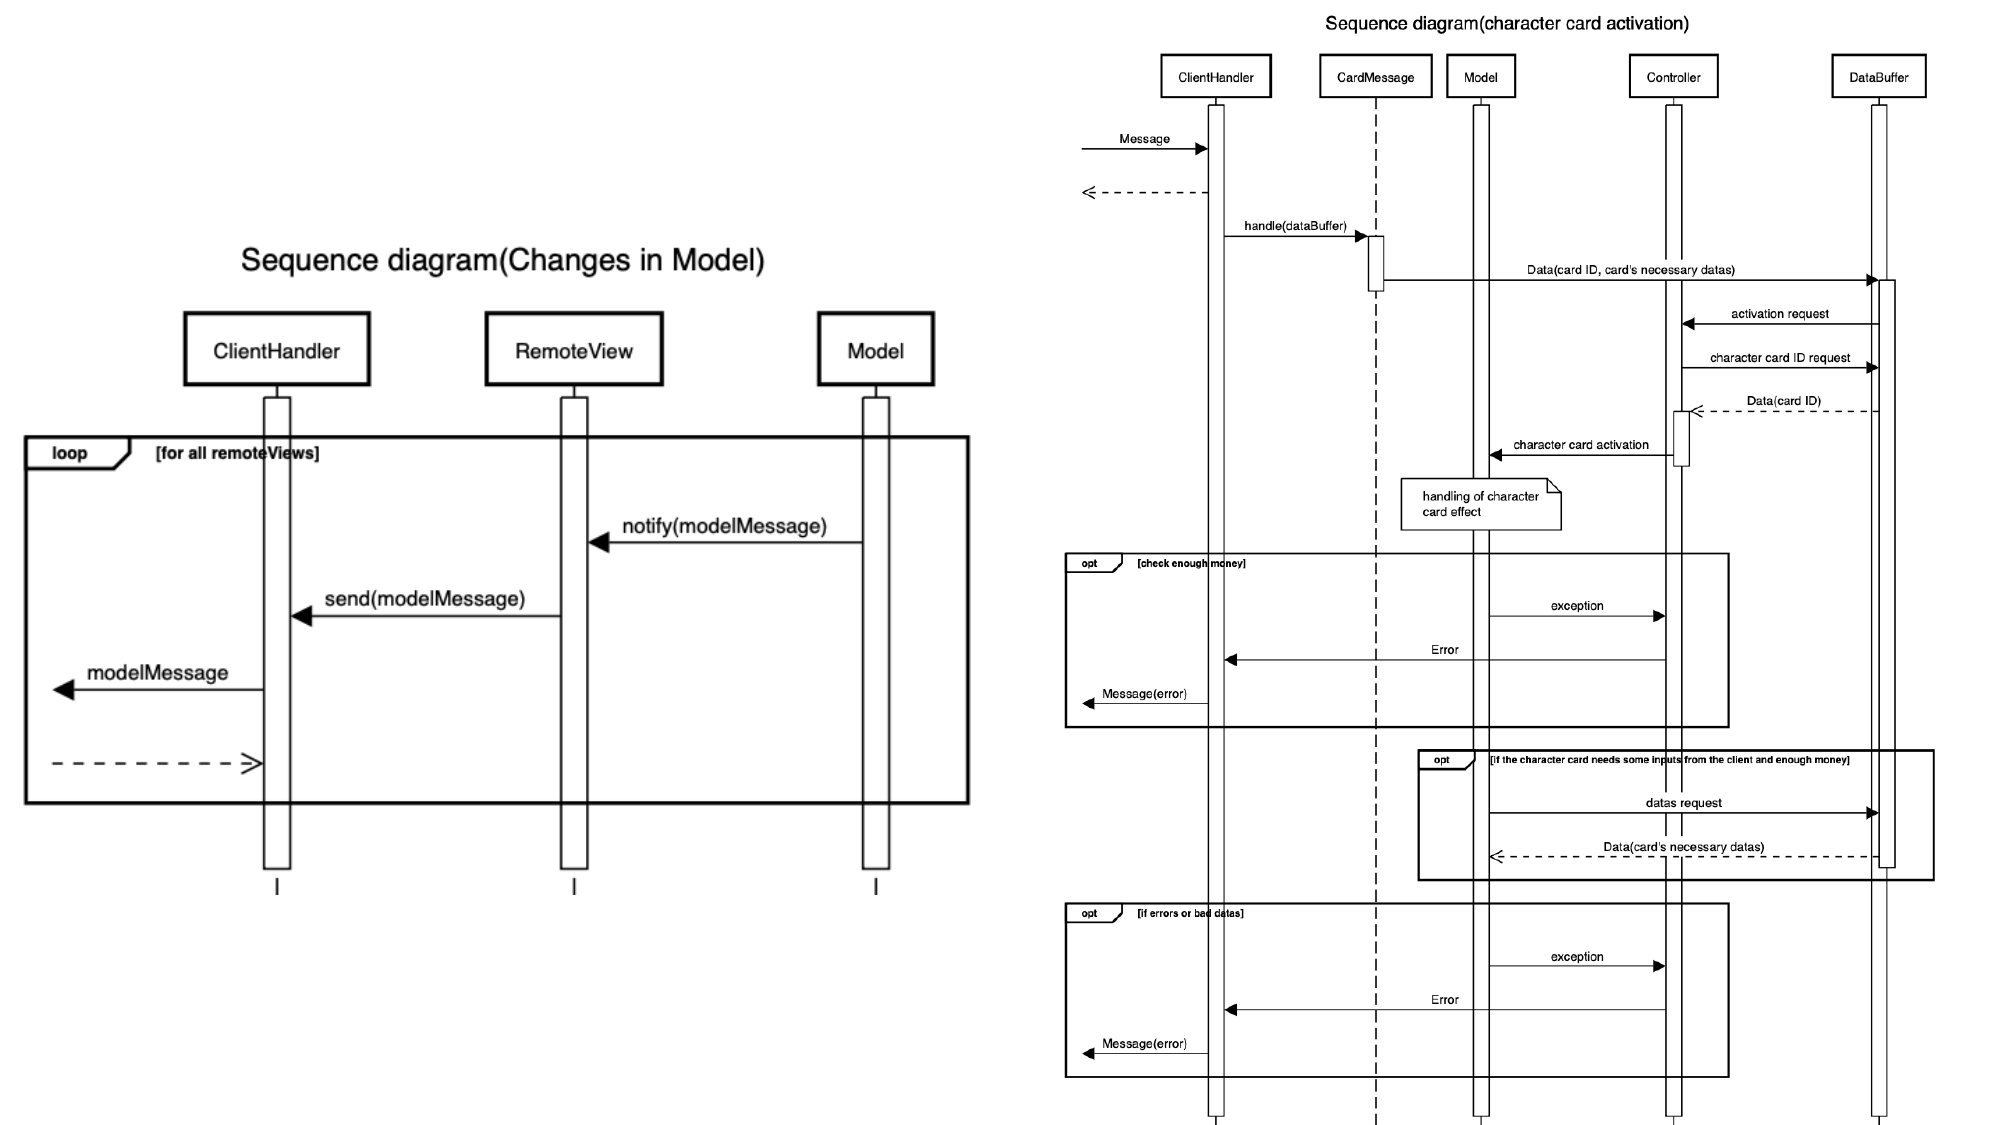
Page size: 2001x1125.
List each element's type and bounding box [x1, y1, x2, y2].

picture [0, 230, 1007, 895]
picture [1050, 5, 1964, 1125]
